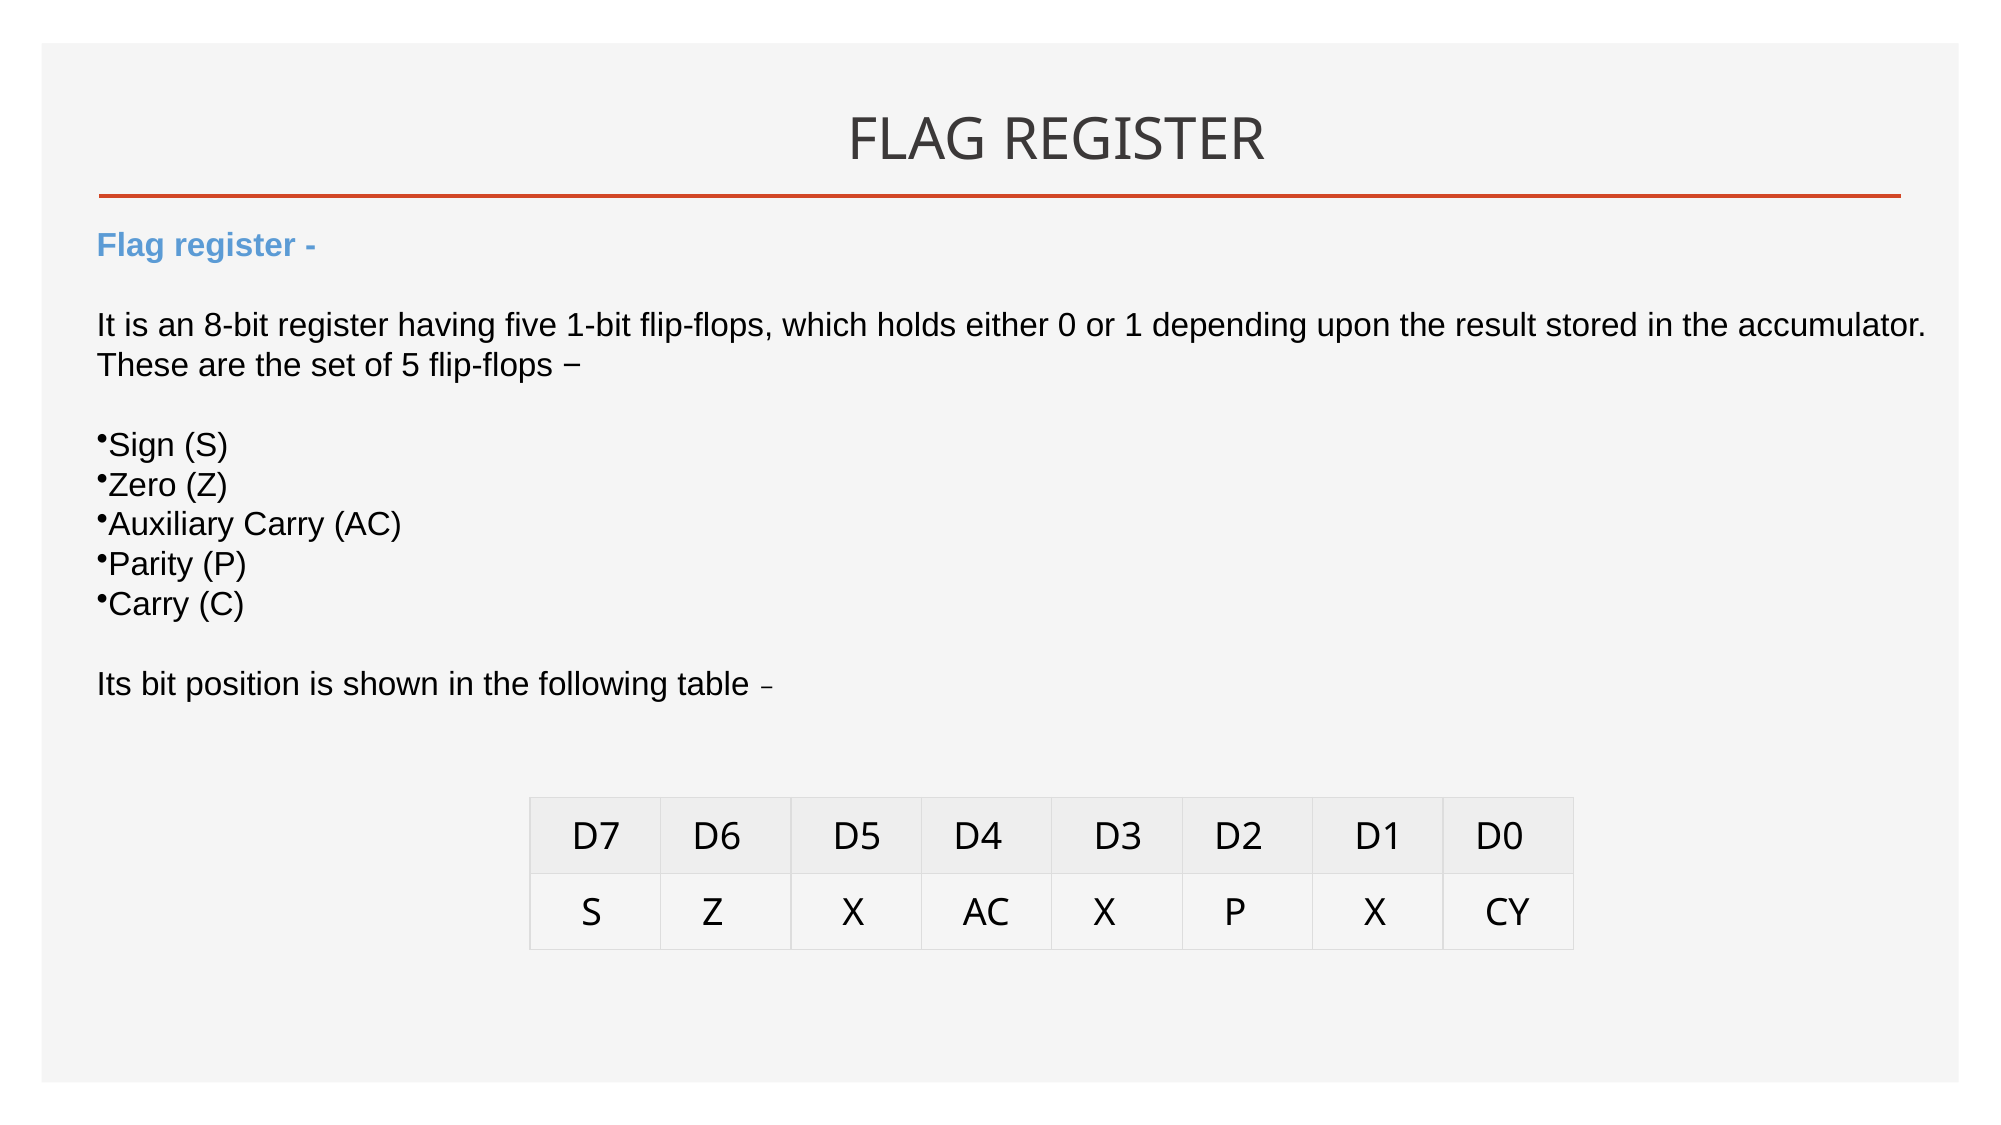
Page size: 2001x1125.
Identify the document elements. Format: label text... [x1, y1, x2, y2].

table_header D1 [1313, 800, 1442, 873]
table_header D3 [1052, 800, 1182, 873]
table_header D2 [1183, 800, 1312, 873]
table_cell P [1183, 874, 1312, 949]
table_header D4 [922, 800, 1051, 873]
table_cell AC [922, 874, 1051, 949]
title FLAG REGISTER [85, 73, 1920, 179]
table_header D5 [792, 800, 921, 873]
text_box Flag register - It is an 8-bit register having five 1-bit flip-flops, which holds either 0 or 1 depending upon the result stored in the accumulator. These are the set of 5 flip-flops − Sign (S) Zero (Z) Auxiliary Carry (AC) Parity (P) Carry (C) Its bit position is shown in the following table − [81, 223, 1946, 800]
table_cell CY [1444, 874, 1573, 949]
table_header D0 [1444, 800, 1573, 873]
table_header D7 [531, 800, 660, 873]
table_cell S [531, 874, 660, 949]
table_cell X [1052, 874, 1182, 949]
table_cell X [792, 874, 921, 949]
table_header D6 [661, 800, 790, 873]
table_cell Z [661, 874, 790, 949]
table_cell X [1313, 874, 1442, 949]
